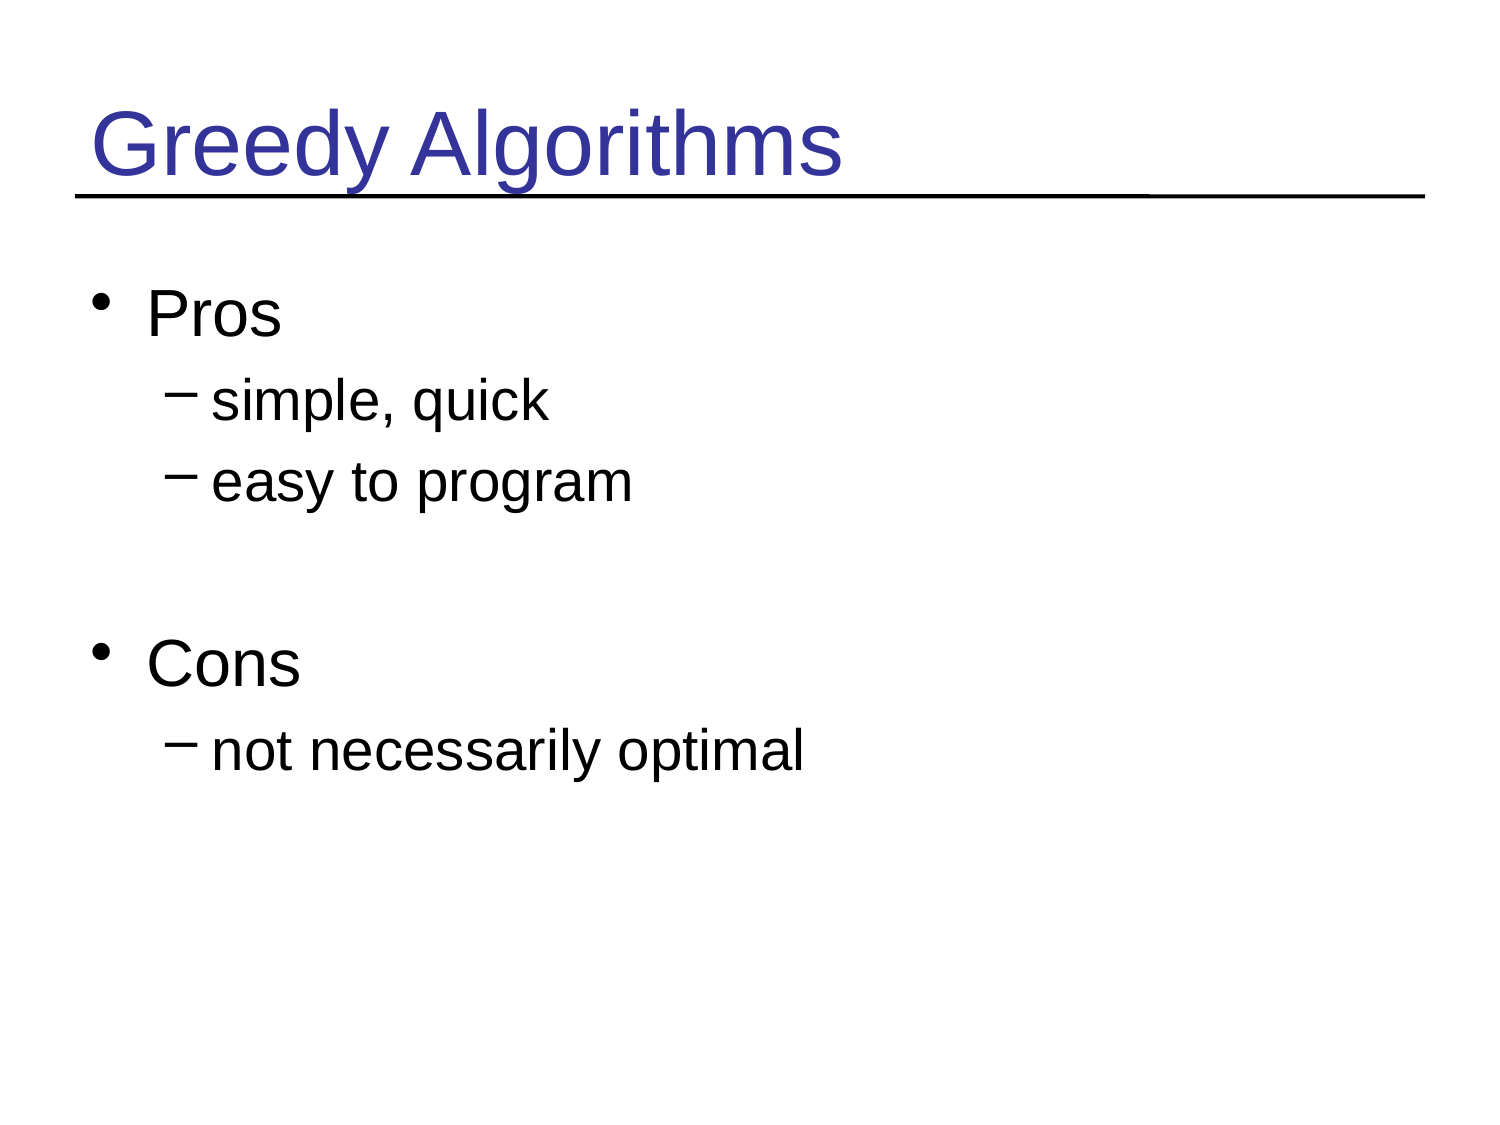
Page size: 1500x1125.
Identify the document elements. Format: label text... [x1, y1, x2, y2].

list Pros simple, quick easy to program Cons not necessarily optimal [75, 262, 1425, 1005]
title Greedy Algorithms [75, 45, 1425, 233]
